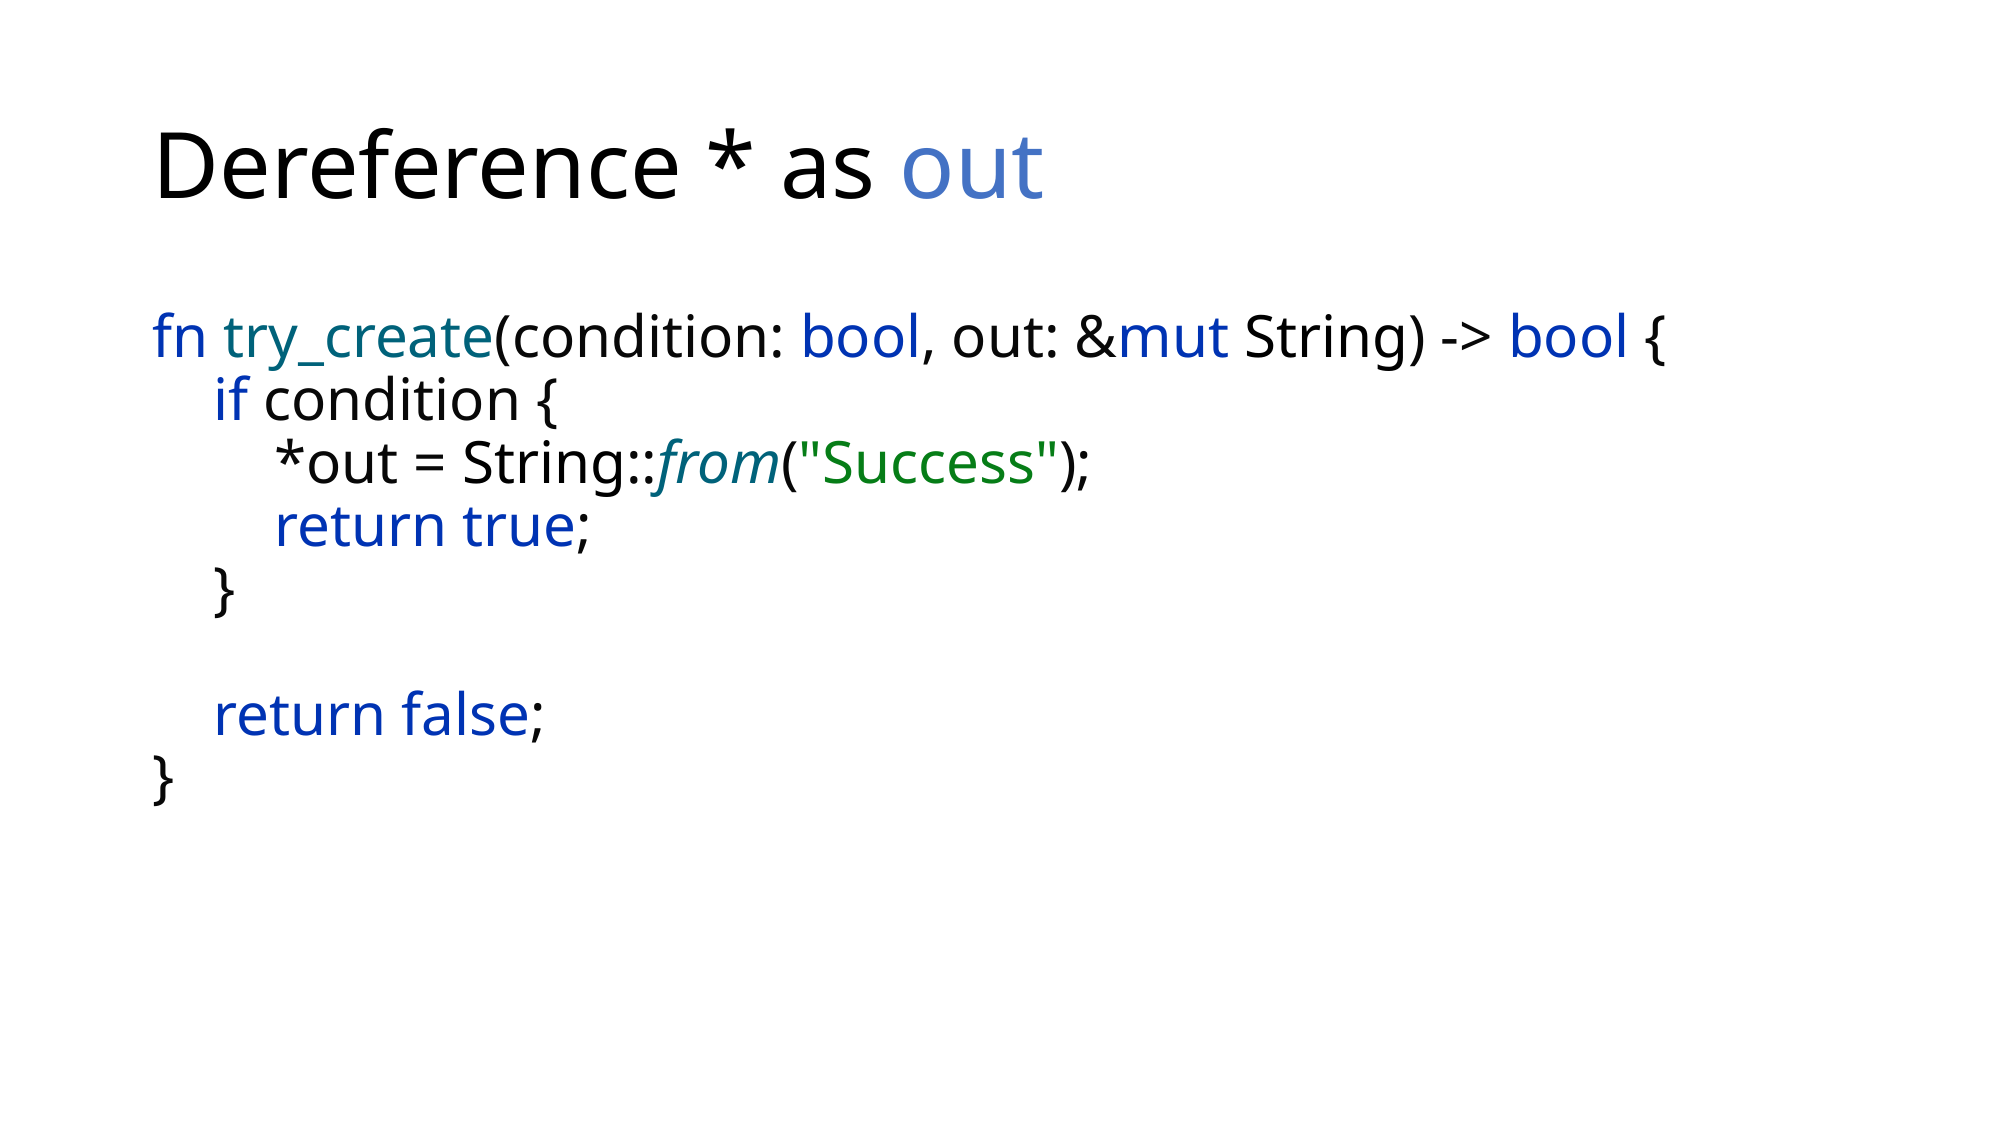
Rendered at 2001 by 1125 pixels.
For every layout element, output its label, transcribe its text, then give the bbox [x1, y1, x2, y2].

title Dereference * as out [137, 59, 1863, 278]
list fn try_create(condition: bool, out: &mut String) -> bool { if condition { *out = String::from("Success"); return true; } return false; } [137, 299, 1863, 1014]
